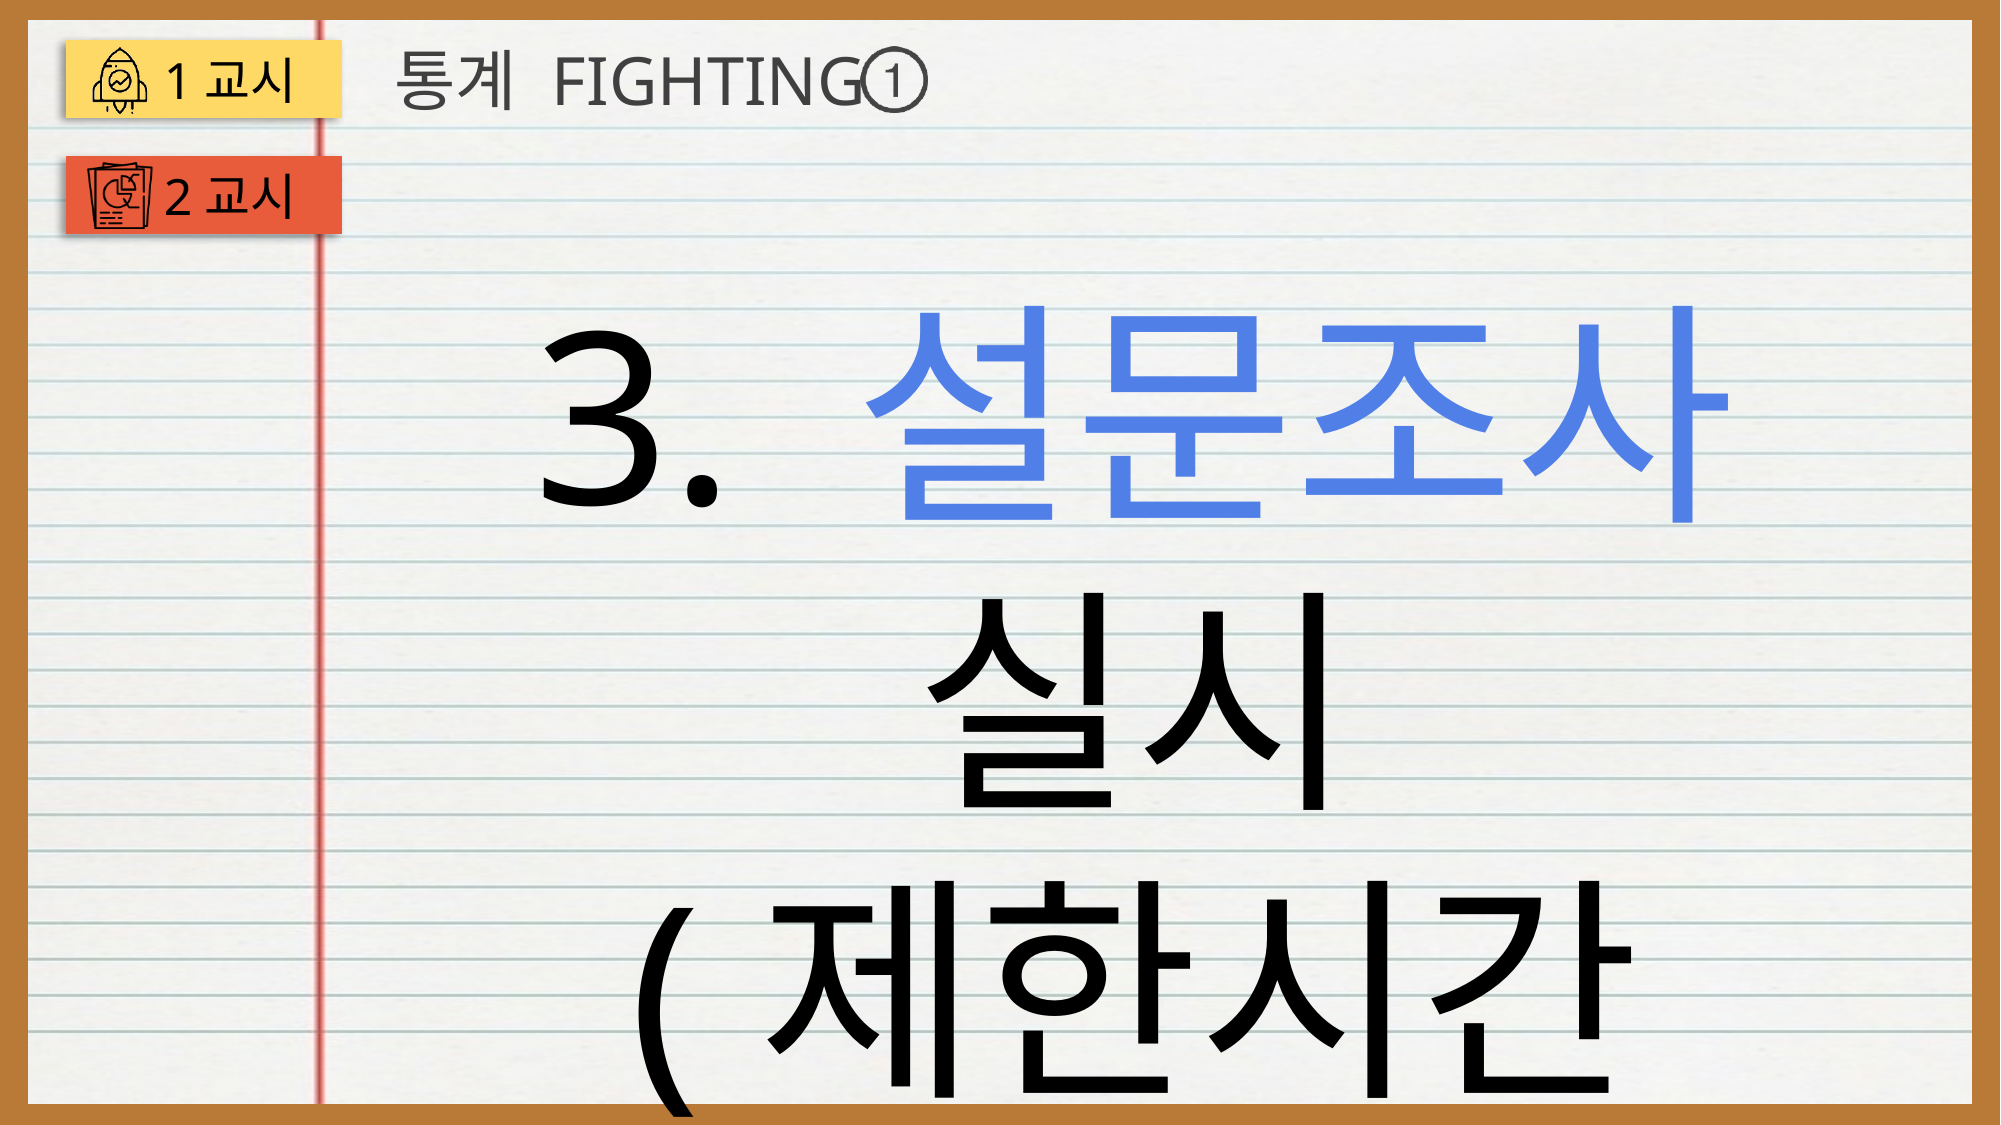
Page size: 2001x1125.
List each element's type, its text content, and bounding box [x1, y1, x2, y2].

text_box 3. 설문조사 실시 (제한시간 10분) [432, 1104, 1837, 1125]
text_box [65, 39, 343, 119]
picture [28, 20, 1972, 1104]
